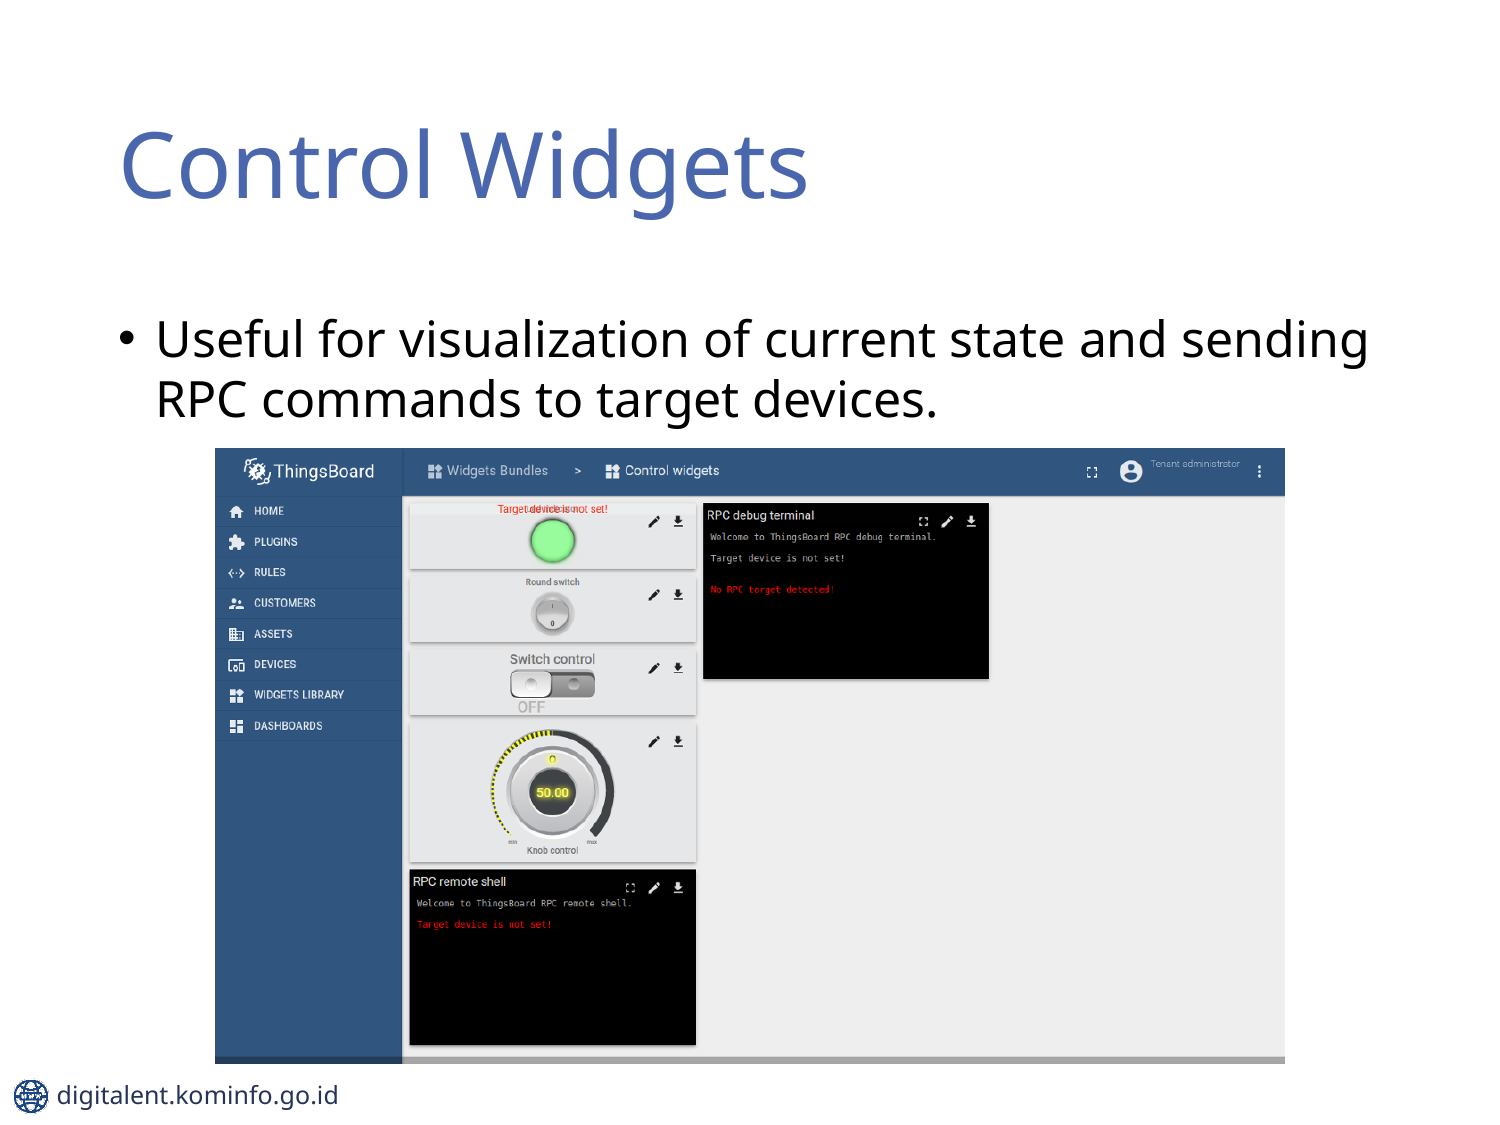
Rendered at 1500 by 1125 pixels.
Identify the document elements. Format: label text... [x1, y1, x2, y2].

title Control Widgets [103, 59, 1397, 278]
list Useful for visualization of current state and sending RPC commands to target devices. [103, 299, 1397, 1014]
picture [215, 448, 1285, 1064]
picture [12, 1078, 49, 1114]
